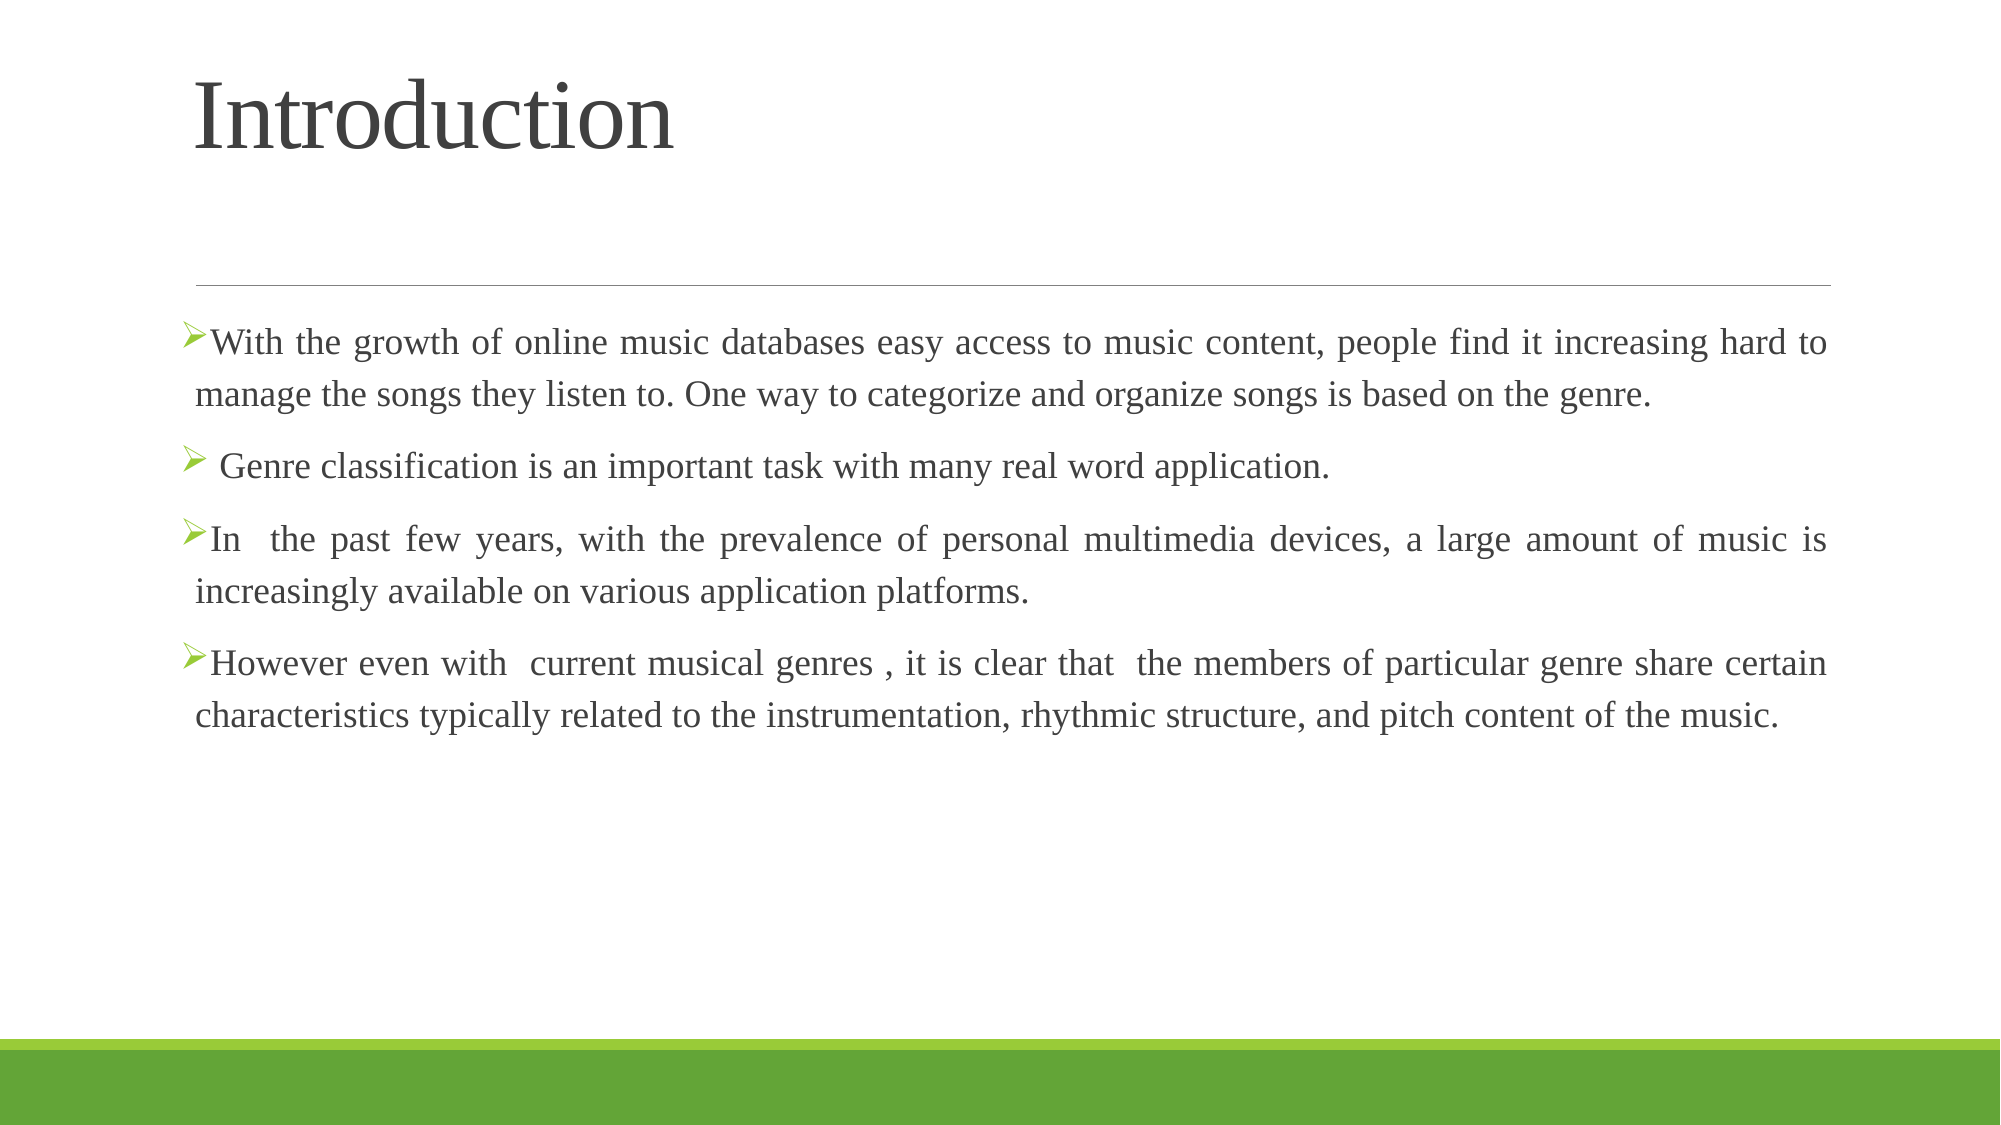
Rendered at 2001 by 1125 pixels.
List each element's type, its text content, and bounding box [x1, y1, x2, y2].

title Introduction [105, 0, 1830, 176]
list With the growth of online music databases easy access to music content, people find it increasing hard to manage the songs they listen to. One way to categorize and organize songs is based on the genre. Genre classification is an important task with many real word application. In the past few years, with the prevalence of personal multimedia devices, a large amount of music is increasingly available on various application platforms. However even with current musical genres , it is clear that the members of particular genre share certain characteristics typically related to the instrumentation, rhythmic structure, and pitch content of the music. [180, 302, 1830, 1027]
